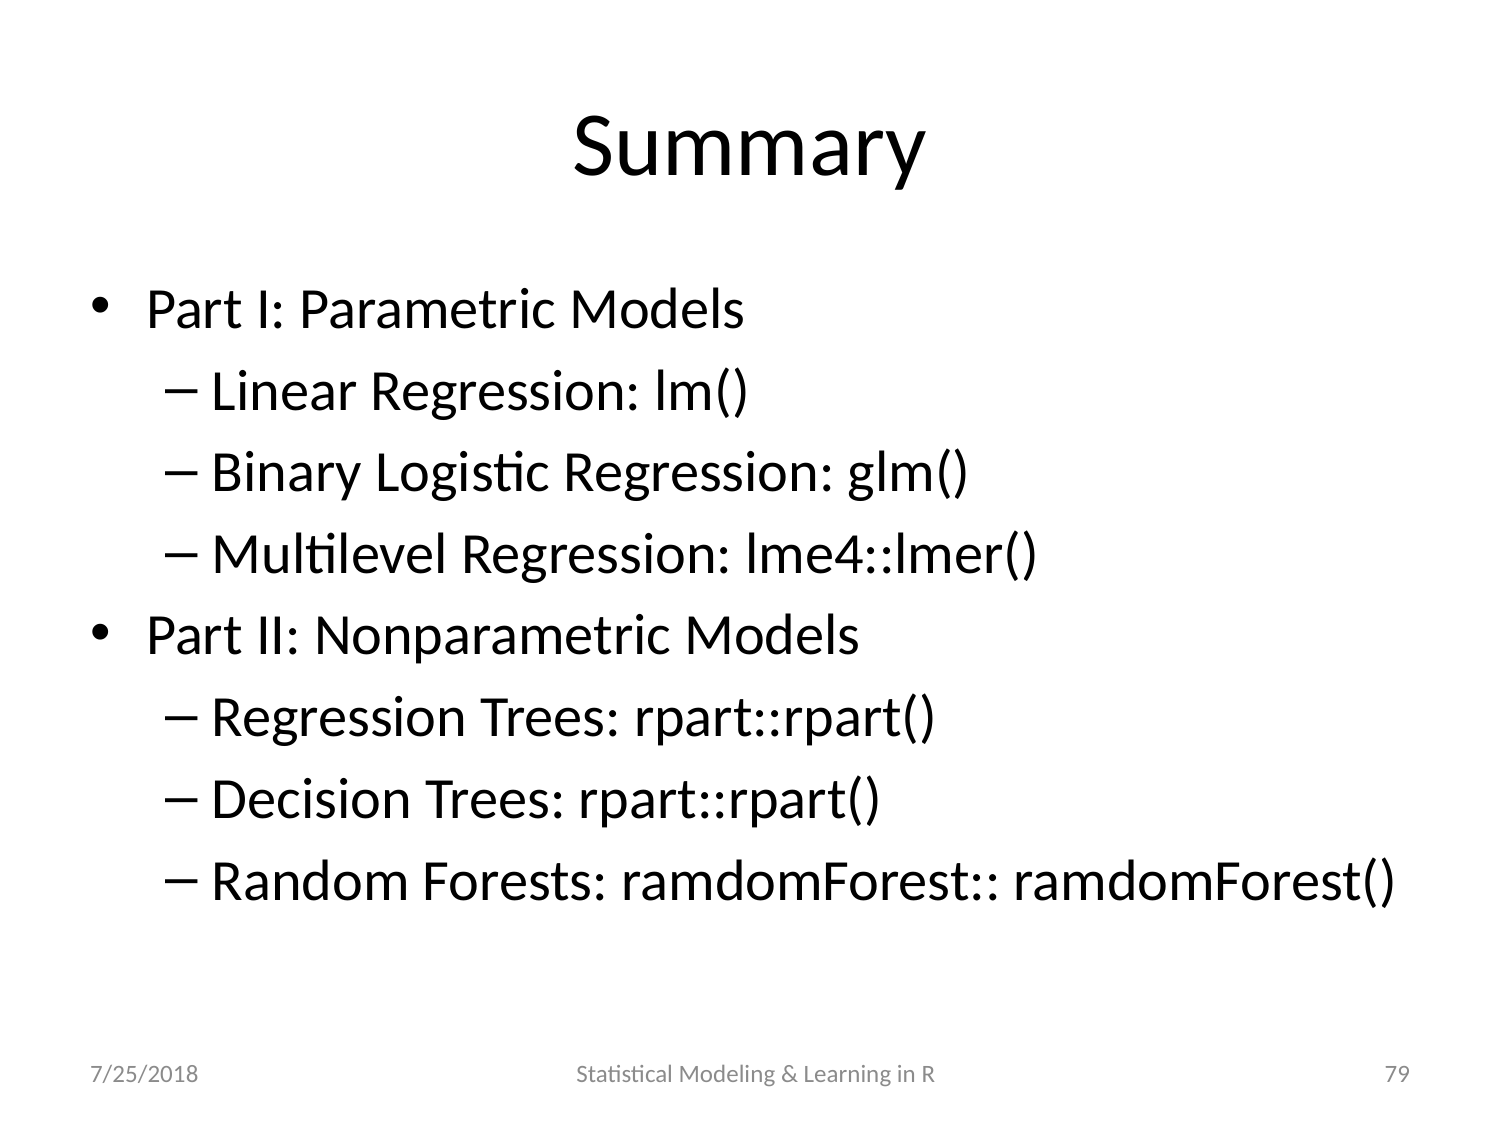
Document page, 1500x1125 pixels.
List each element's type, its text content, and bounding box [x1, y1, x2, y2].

footer Statistical Modeling & Learning in R [399, 1042, 1113, 1103]
list Part I: Parametric Models Linear Regression: lm() Binary Logistic Regression: glm() Multilevel Regression: lme4::lmer() Part II: Nonparametric Models Regression Trees: rpart::rpart() Decision Trees: rpart::rpart() Random Forests: ramdomForest:: ramdomForest() [75, 262, 1425, 1005]
slide_number 79 [1212, 1042, 1425, 1103]
title Summary [75, 45, 1425, 233]
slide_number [75, 1042, 300, 1103]
